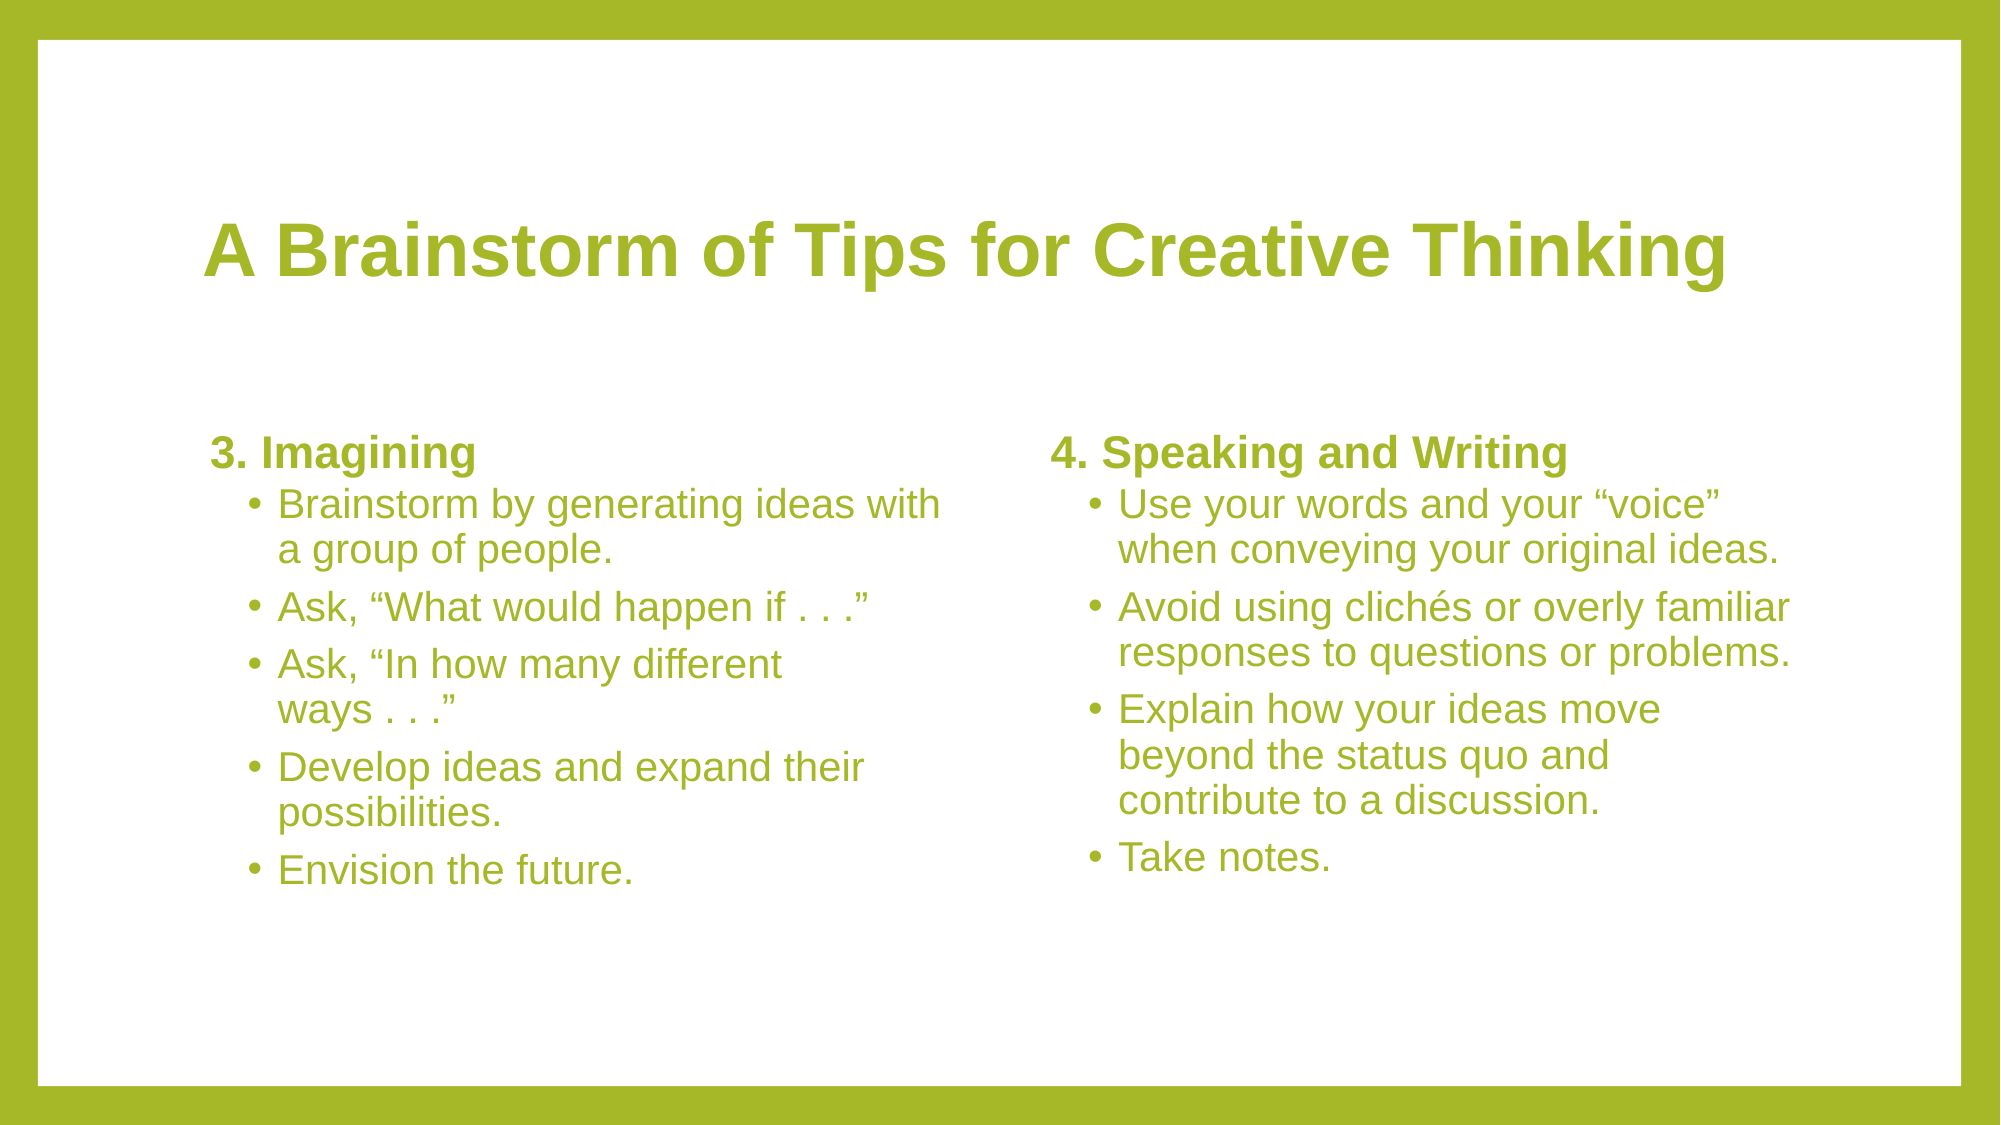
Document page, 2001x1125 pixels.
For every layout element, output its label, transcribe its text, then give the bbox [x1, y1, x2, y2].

list 4. Speaking and Writing Use your words and your “voice” when conveying your original ideas. Avoid using clichés or overly familiar responses to questions or problems. Explain how your ideas move beyond the status quo and contribute to a discussion. Take notes. [1028, 337, 1809, 998]
list 3. Imagining Brainstorm by generating ideas with a group of people. Ask, “What would happen if . . .” Ask, “In how many different ways . . .” Develop ideas and expand their possibilities. Envision the future. [187, 337, 968, 998]
title A Brainstorm of Tips for Creative Thinking [187, 99, 1808, 323]
